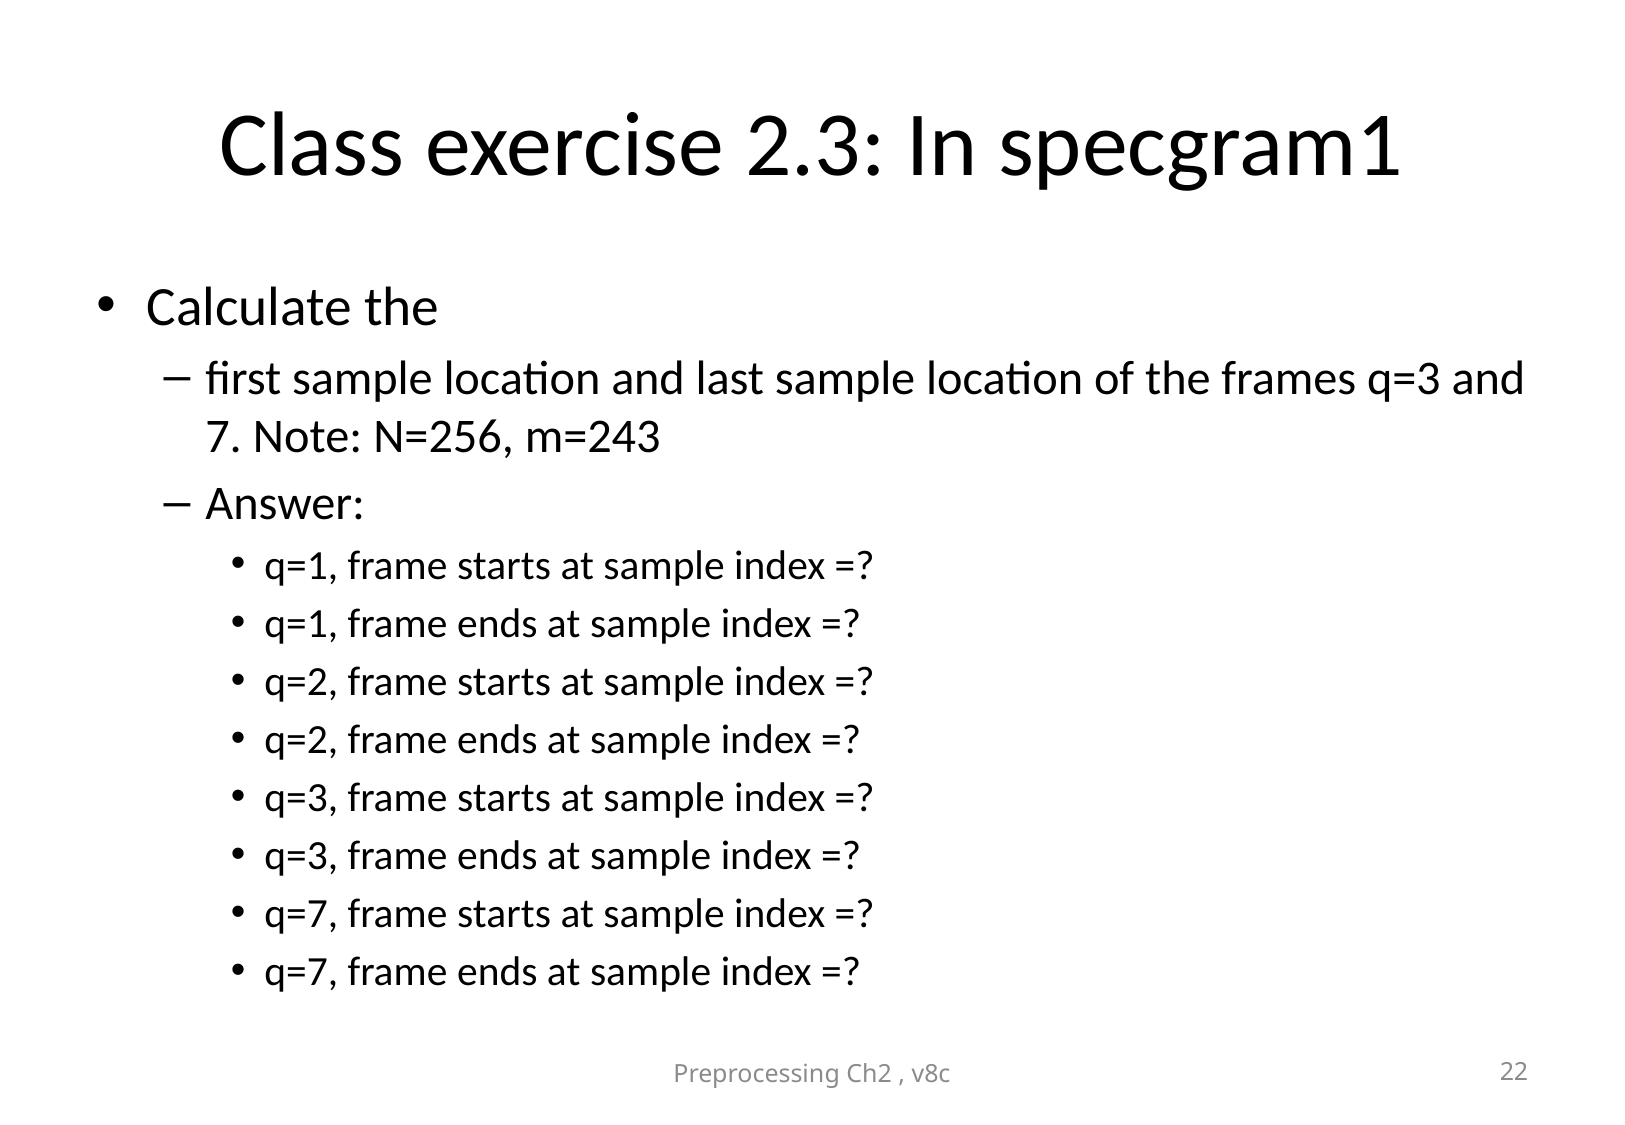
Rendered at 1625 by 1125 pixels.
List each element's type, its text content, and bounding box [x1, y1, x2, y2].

footer Preprocessing Ch2 , v8c [555, 1042, 1070, 1103]
title Class exercise 2.3: In specgram1 [81, 45, 1544, 233]
list Calculate the first sample location and last sample location of the frames q=3 and 7. Note: N=256, m=243 Answer: q=1, frame starts at sample index =? q=1, frame ends at sample index =? q=2, frame starts at sample index =? q=2, frame ends at sample index =? q=3, frame starts at sample index =? q=3, frame ends at sample index =? q=7, frame starts at sample index =? q=7, frame ends at sample index =? [81, 262, 1544, 1005]
slide_number 22 [1164, 1042, 1544, 1103]
